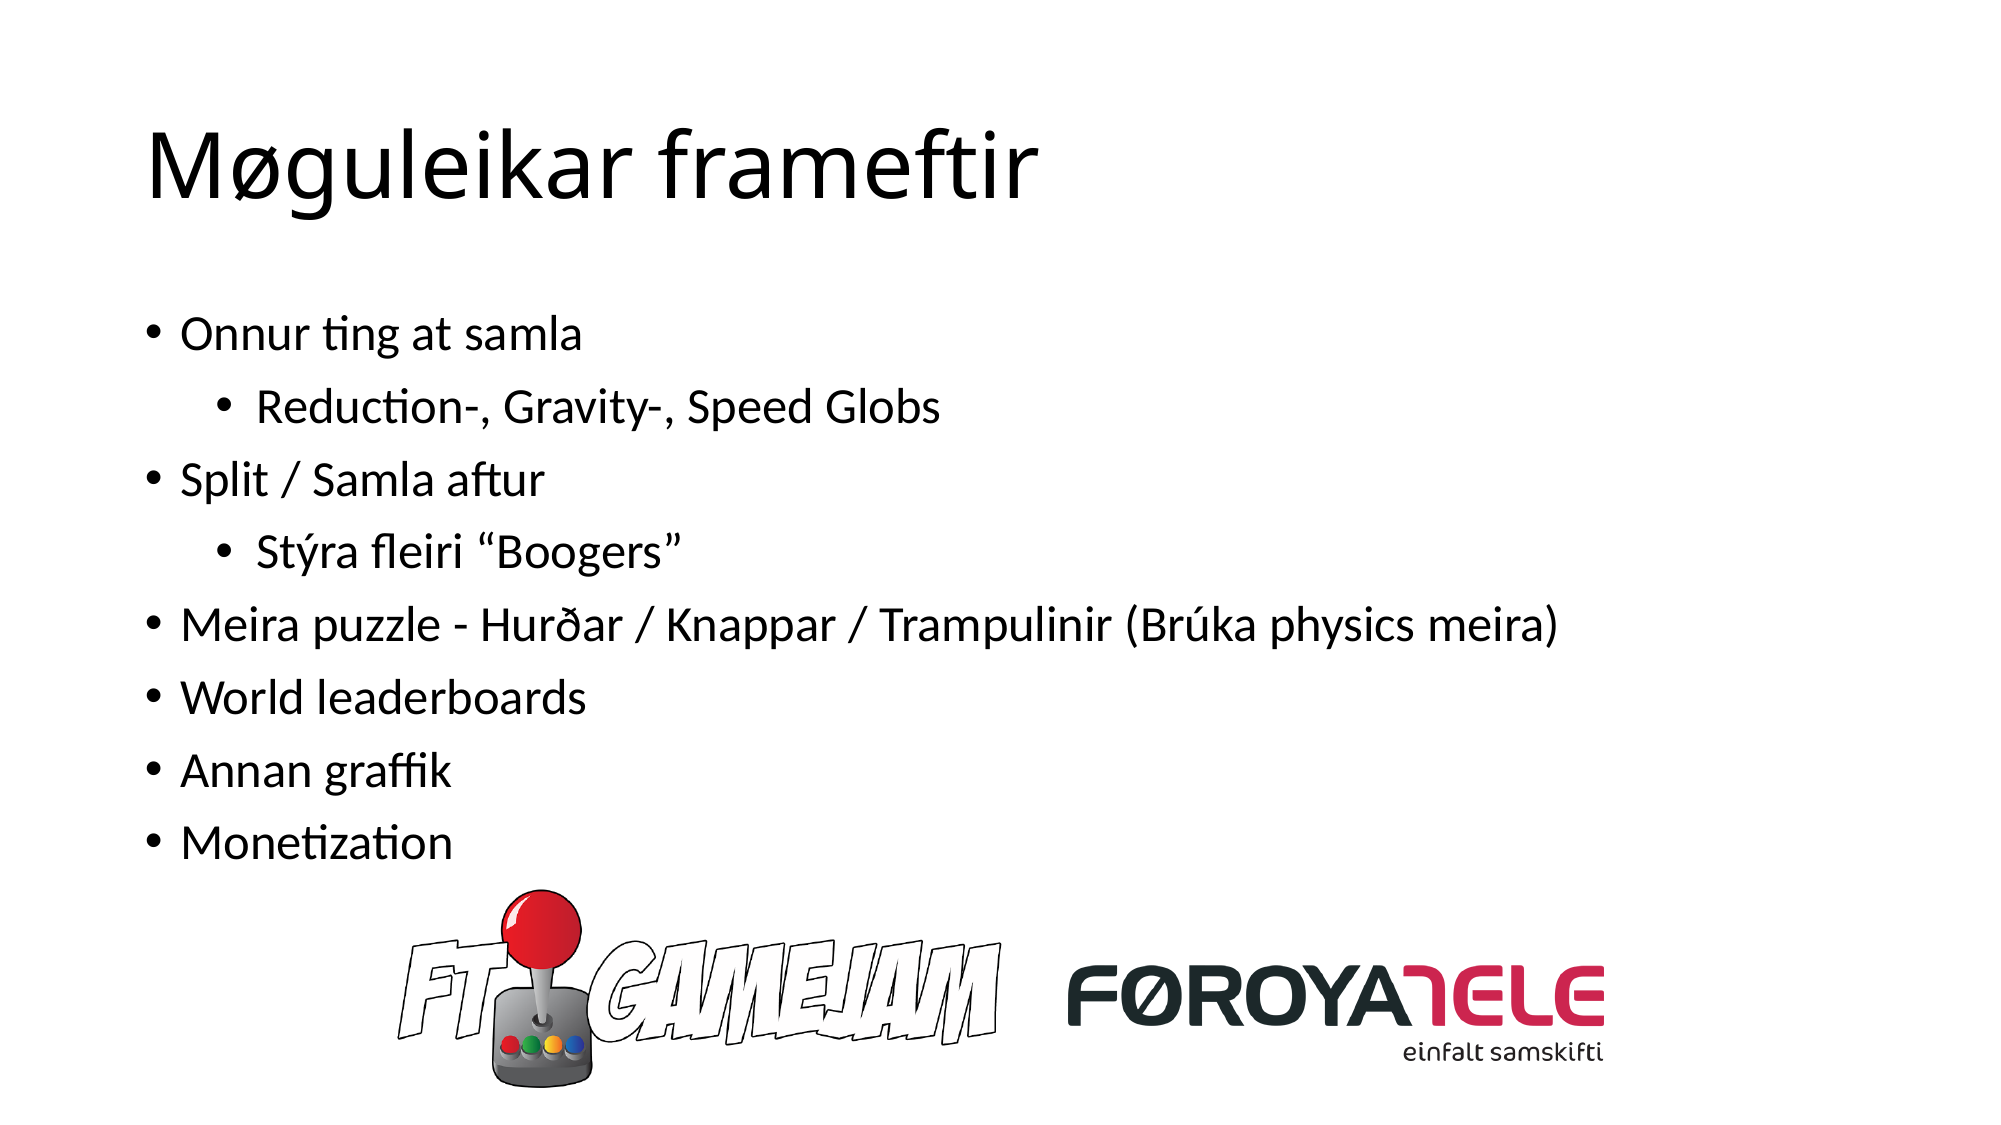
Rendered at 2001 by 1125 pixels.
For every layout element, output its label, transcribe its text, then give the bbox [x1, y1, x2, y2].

picture [1068, 965, 1604, 1061]
list Onnur ting at samla Reduction-, Gravity-, Speed Globs Split / Samla aftur Stýra fleiri “Boogers” Meira puzzle - Hurðar / Knappar / Trampulinir (Brúka physics meira) World leaderboards Annan graffik Monetization [136, 298, 1863, 884]
picture [396, 887, 1004, 1089]
title Møguleikar frameftir [136, 59, 1863, 278]
